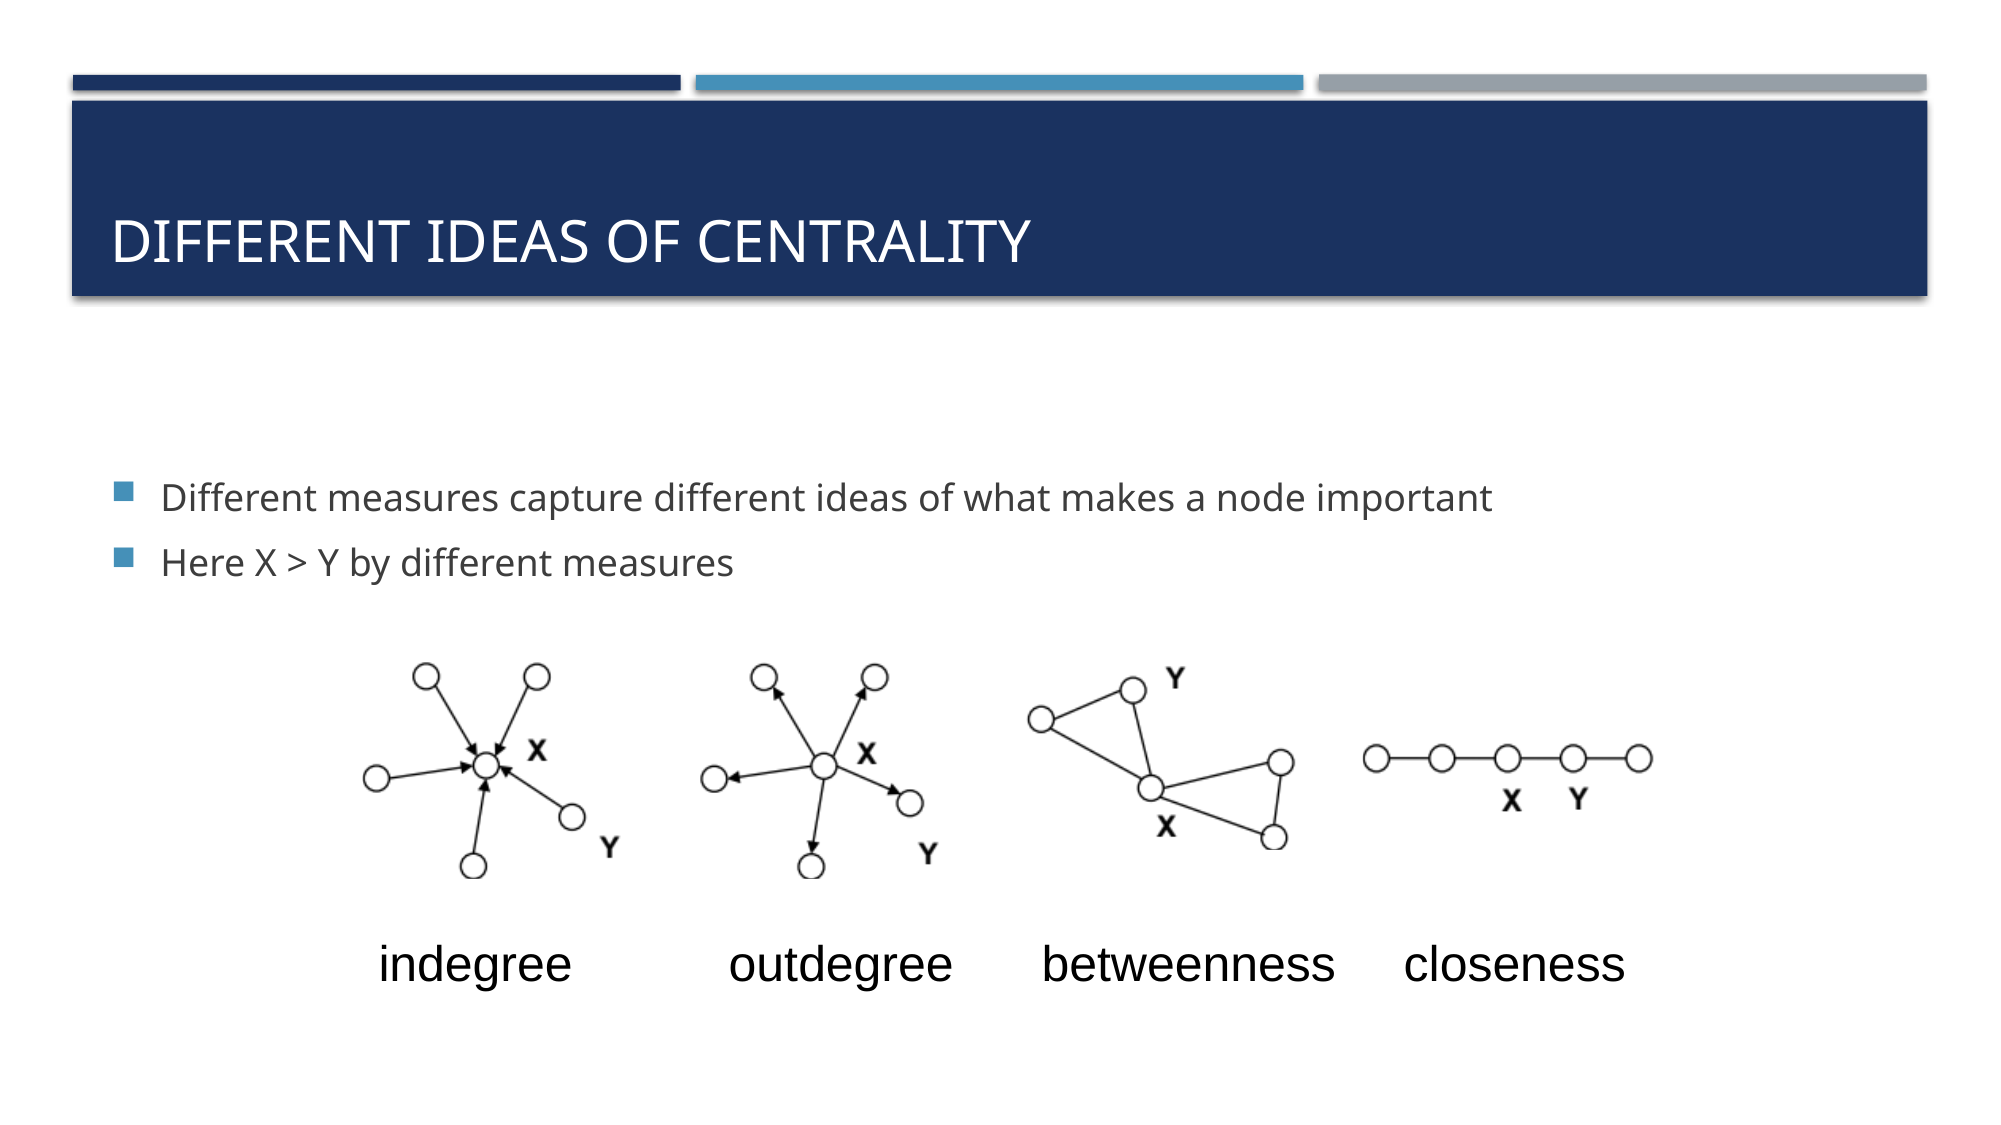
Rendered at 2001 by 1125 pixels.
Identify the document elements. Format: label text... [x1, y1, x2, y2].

text_box betweenness [1026, 924, 1351, 999]
text_box outdegree [713, 924, 969, 999]
picture [1024, 648, 1299, 850]
picture [1361, 736, 1672, 825]
list Different measures capture different ideas of what makes a node important Here X > Y by different measures [95, 357, 1905, 962]
title Different ideas of centrality [95, 115, 1905, 282]
text_box closeness [1389, 924, 1641, 999]
text_box indegree [363, 924, 588, 999]
picture [361, 661, 632, 879]
picture [699, 661, 951, 879]
